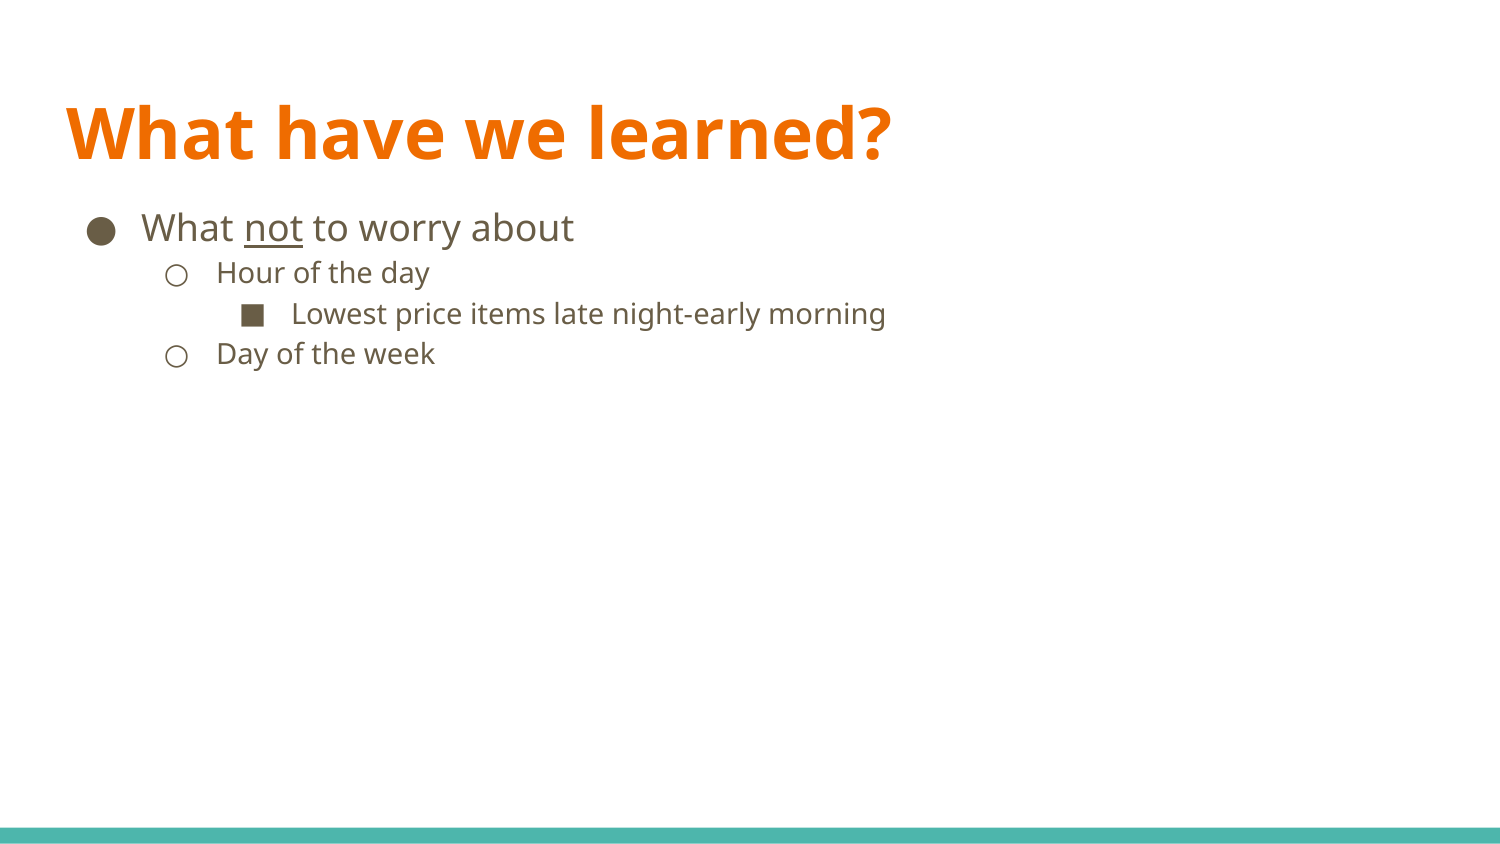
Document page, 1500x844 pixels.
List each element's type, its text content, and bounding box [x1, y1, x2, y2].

title What have we learned? [51, 72, 1449, 182]
list What not to worry about Hour of the day Lowest price items late night-early morning Day of the week [51, 182, 1449, 725]
